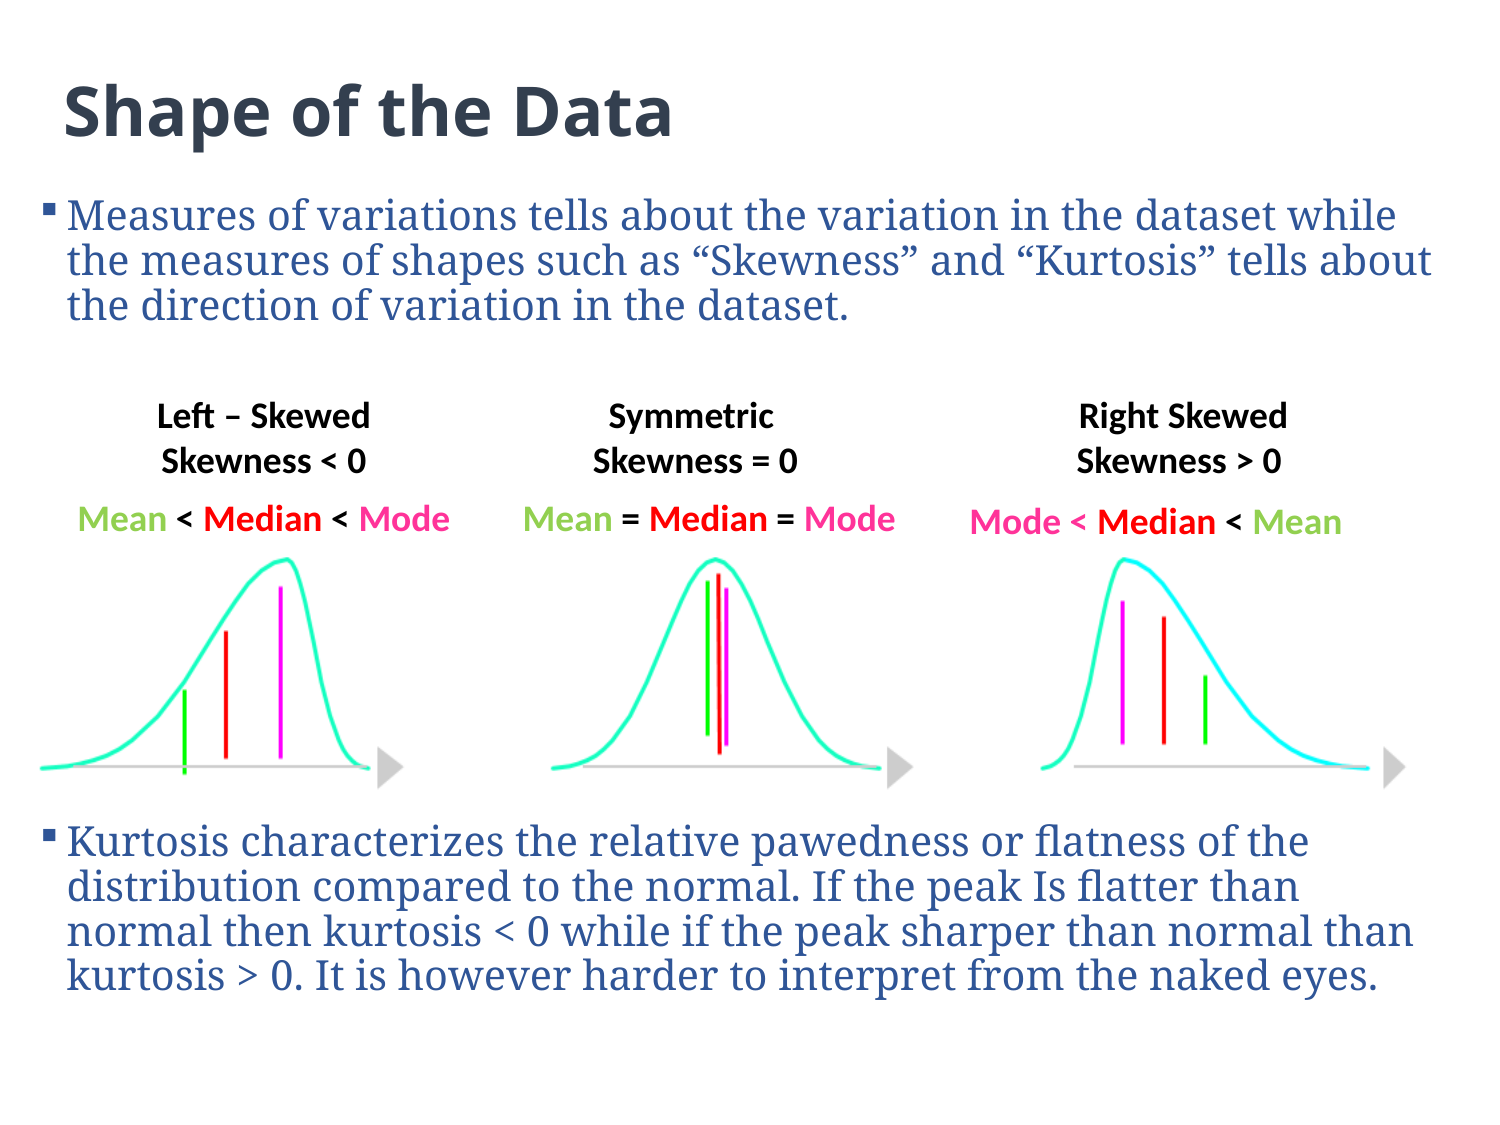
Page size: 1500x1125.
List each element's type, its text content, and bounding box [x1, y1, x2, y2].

title Shape of the Data [48, 69, 1343, 160]
text_box Mean < Median < Mode [62, 486, 475, 546]
text_box Mean = Median = Mode [507, 486, 921, 546]
text_box Right Skewed Skewness > 0 [1061, 384, 1306, 489]
text_box Left – Skewed Skewness < 0 [115, 384, 413, 489]
list Measures of variations tells about the variation in the dataset while the measures of shapes such as “Skewness” and “Kurtosis” tells about the direction of variation in the dataset. Kurtosis characterizes the relative pawedness or flatness of the distribution compared to the normal. If the peak Is flatter than normal then kurtosis < 0 while if the peak sharper than normal than kurtosis > 0. It is however harder to interpret from the naked eyes. [24, 187, 1463, 1014]
picture [24, 546, 1425, 805]
text_box Symmetric Skewness = 0 [568, 384, 823, 489]
text_box Mode < Median < Mean [954, 489, 1368, 546]
